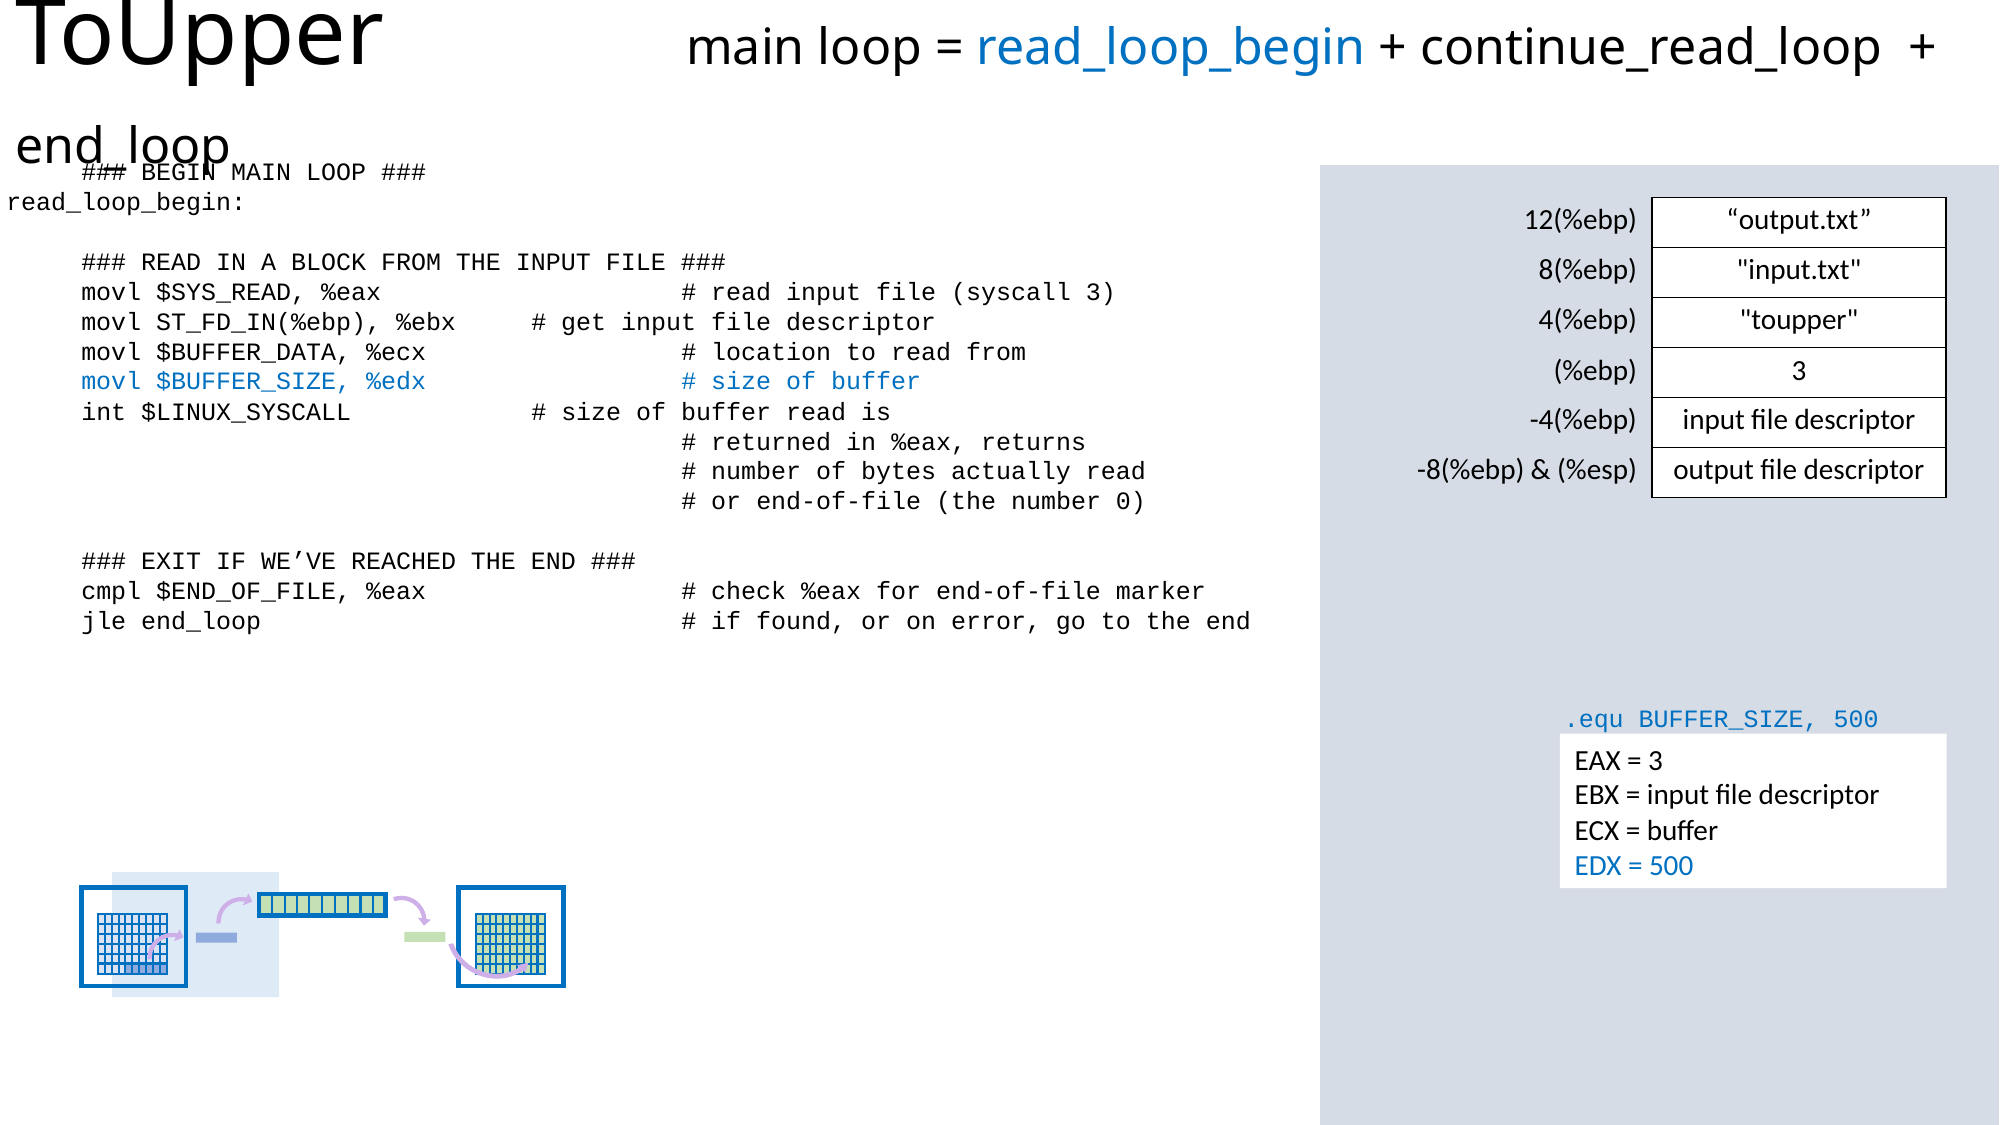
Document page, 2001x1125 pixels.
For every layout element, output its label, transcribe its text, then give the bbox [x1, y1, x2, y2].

text_box .equ BUFFER_SIZE, 500 [1548, 695, 1894, 741]
text_box [1320, 165, 1999, 1125]
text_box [81, 887, 564, 987]
text_box [111, 871, 280, 887]
text_box ToUpper main loop = read_loop_begin + continue_read_loop + end_loop [0, 0, 2000, 193]
text_box ### BEGIN MAIN LOOP ### read_loop_begin: ### READ IN A BLOCK FROM THE INPUT FILE ### movl $SYS_READ, %eax # read input file (syscall 3) movl ST_FD_IN(%ebp), %ebx # get input file descriptor movl $BUFFER_DATA, %ecx # location to read from movl $BUFFER_SIZE, %edx # size of buffer int $LINUX_SYSCALL # size of buffer read is # returned in %eax, returns # number of bytes actually read # or end-of-file (the number 0) ### EXIT IF WE’VE REACHED THE END ### cmpl $END_OF_FILE, %eax # check %eax for end-of-file marker jle end_loop # if found, or on error, go to the end [0, 148, 1296, 702]
text_box [111, 987, 280, 998]
text_box EAX = 3 EBX = input file descriptor ECX = buffer EDX = 500 [1559, 733, 1947, 889]
